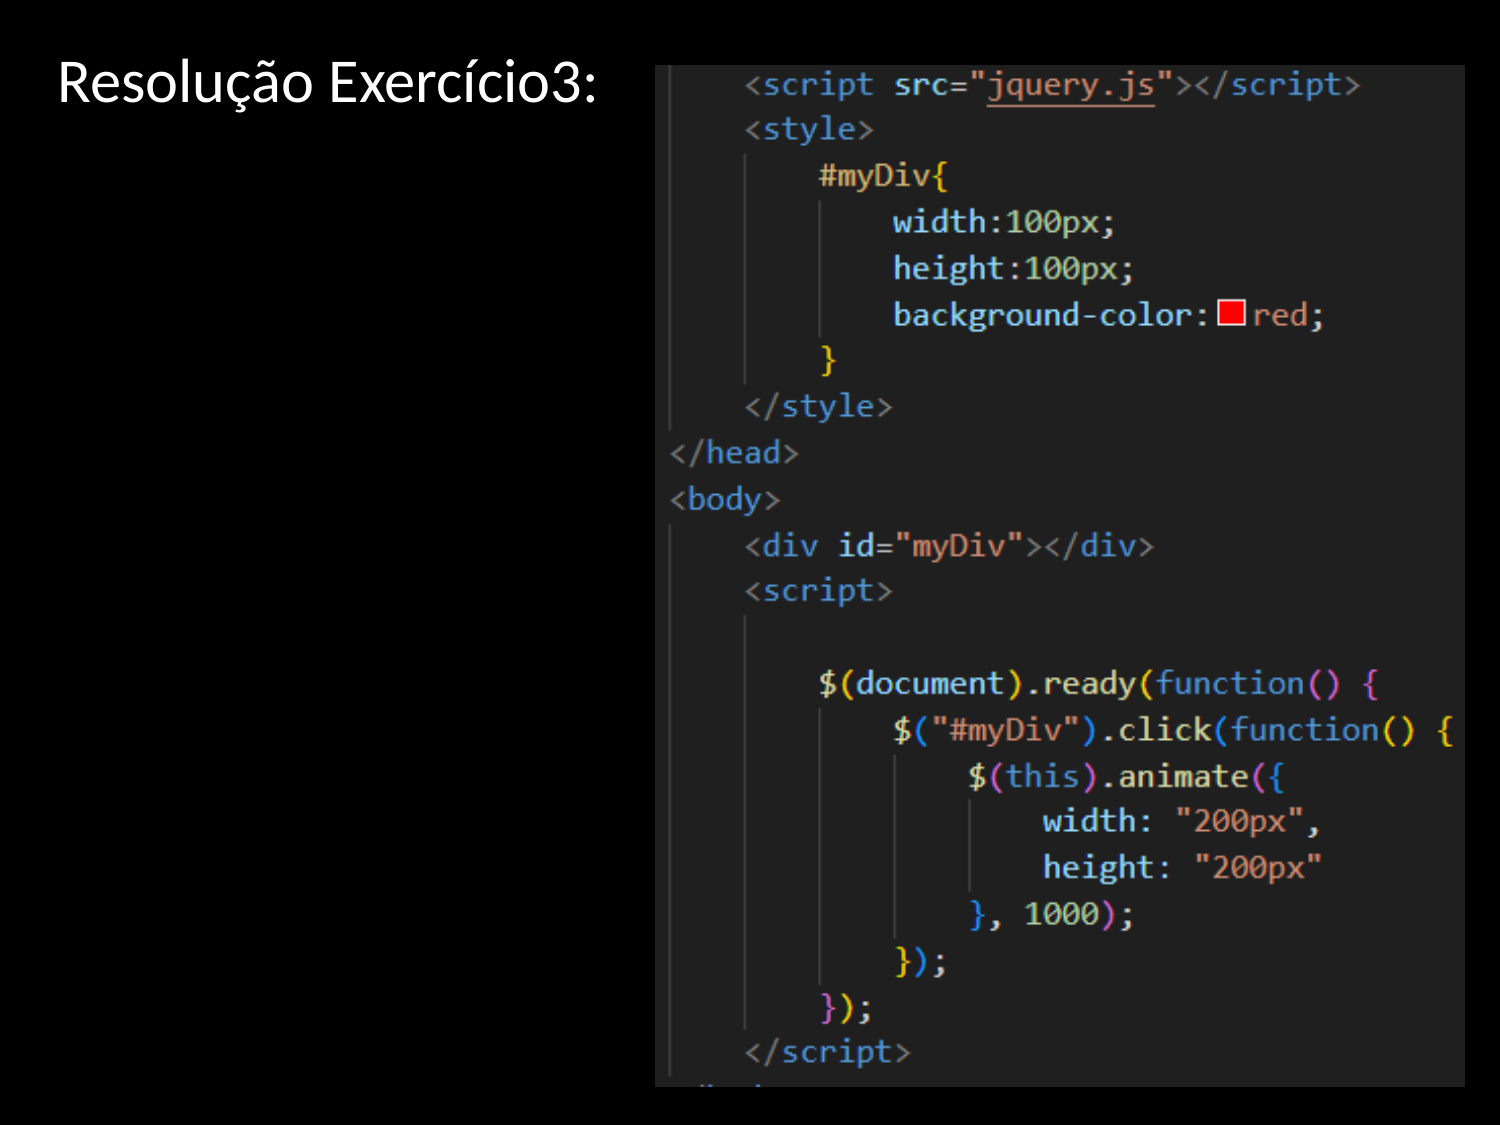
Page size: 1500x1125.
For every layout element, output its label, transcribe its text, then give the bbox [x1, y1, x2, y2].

text_box Resolução Exercício3: [42, 32, 615, 123]
picture [655, 65, 1465, 1088]
